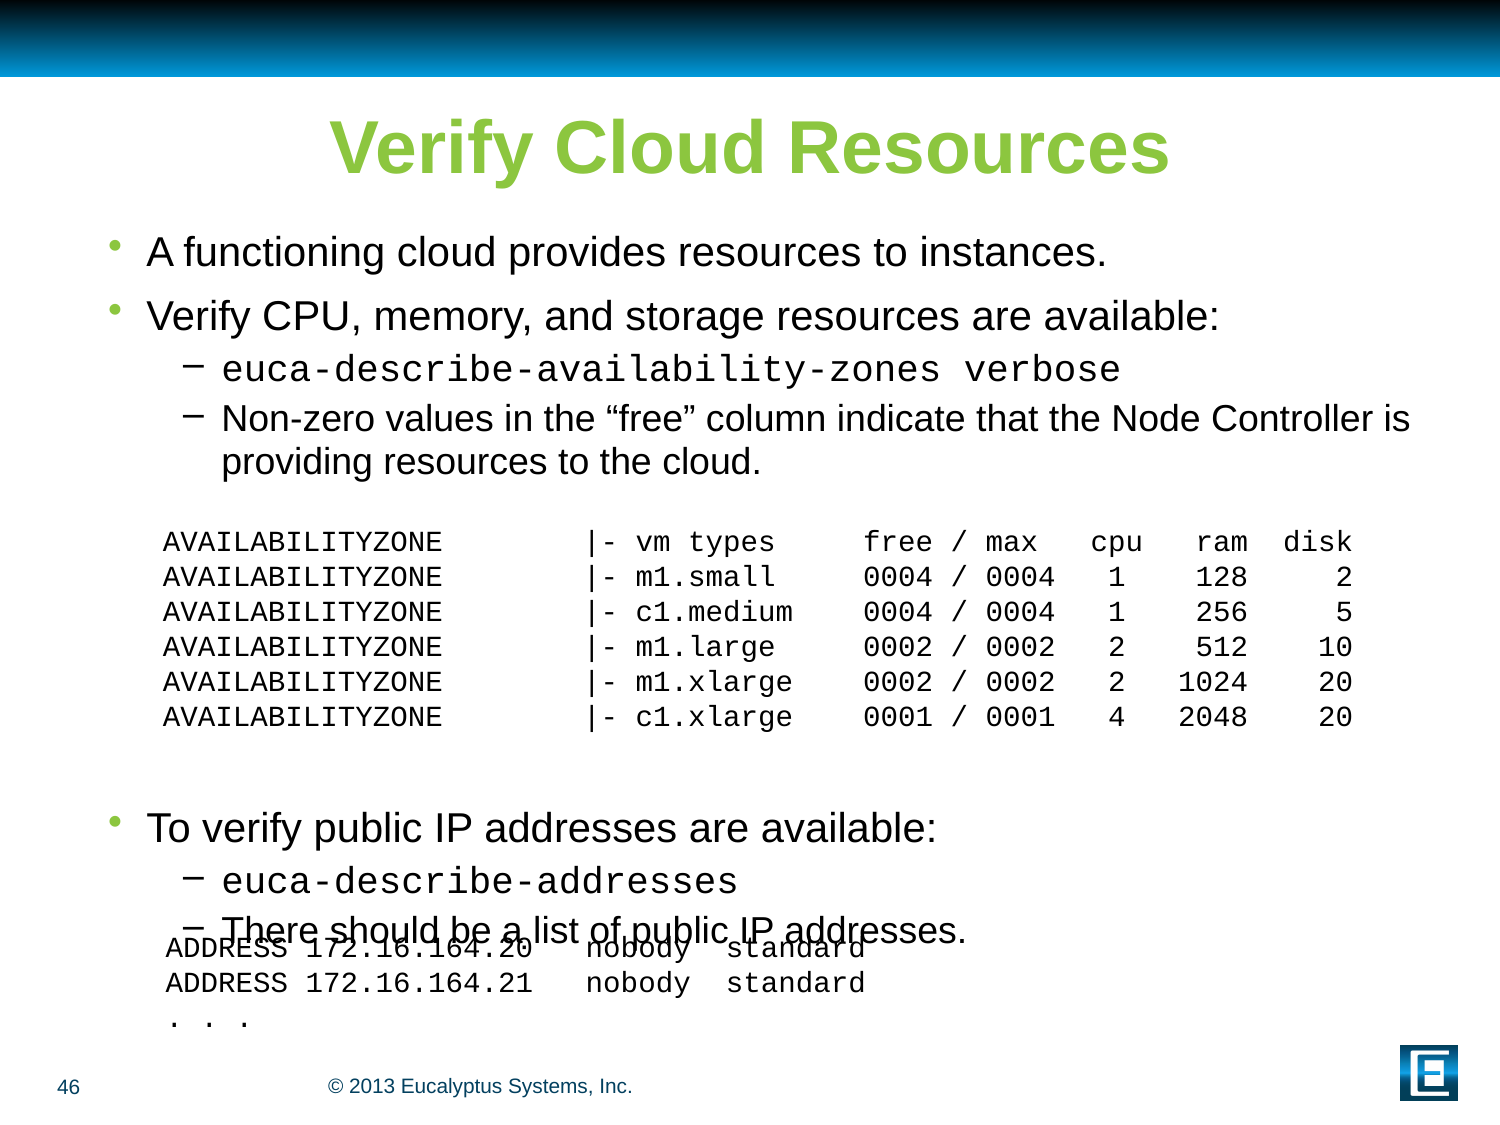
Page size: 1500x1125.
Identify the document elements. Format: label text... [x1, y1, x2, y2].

title Verify Cloud Resources [51, 99, 1450, 220]
text_box ADDRESS 172.16.164.20 nobody standard ADDRESS 172.16.164.21 nobody standard . . . [150, 920, 881, 1041]
text_box AVAILABILITYZONE |- vm types free / max cpu ram disk AVAILABILITYZONE |- m1.small 0004 / 0004 1 128 2 AVAILABILITYZONE |- c1.medium 0004 / 0004 1 256 5 AVAILABILITYZONE |- m1.large 0002 / 0002 2 512 10 AVAILABILITYZONE |- m1.xlarge 0002 / 0002 2 1024 20 AVAILABILITYZONE |- c1.xlarge 0001 / 0001 4 2048 20 [148, 515, 1401, 740]
slide_number 46 [42, 1060, 117, 1112]
picture [1400, 1051, 1458, 1095]
list A functioning cloud provides resources to instances. Verify CPU, memory, and storage resources are available: euca-describe-availability-zones verbose Non-zero values in the “free” column indicate that the Node Controller is providing resources to the cloud. To verify public IP addresses are available: euca-describe-addresses There should be a list of public IP addresses. [49, 220, 1470, 987]
picture [328, 1078, 343, 1093]
